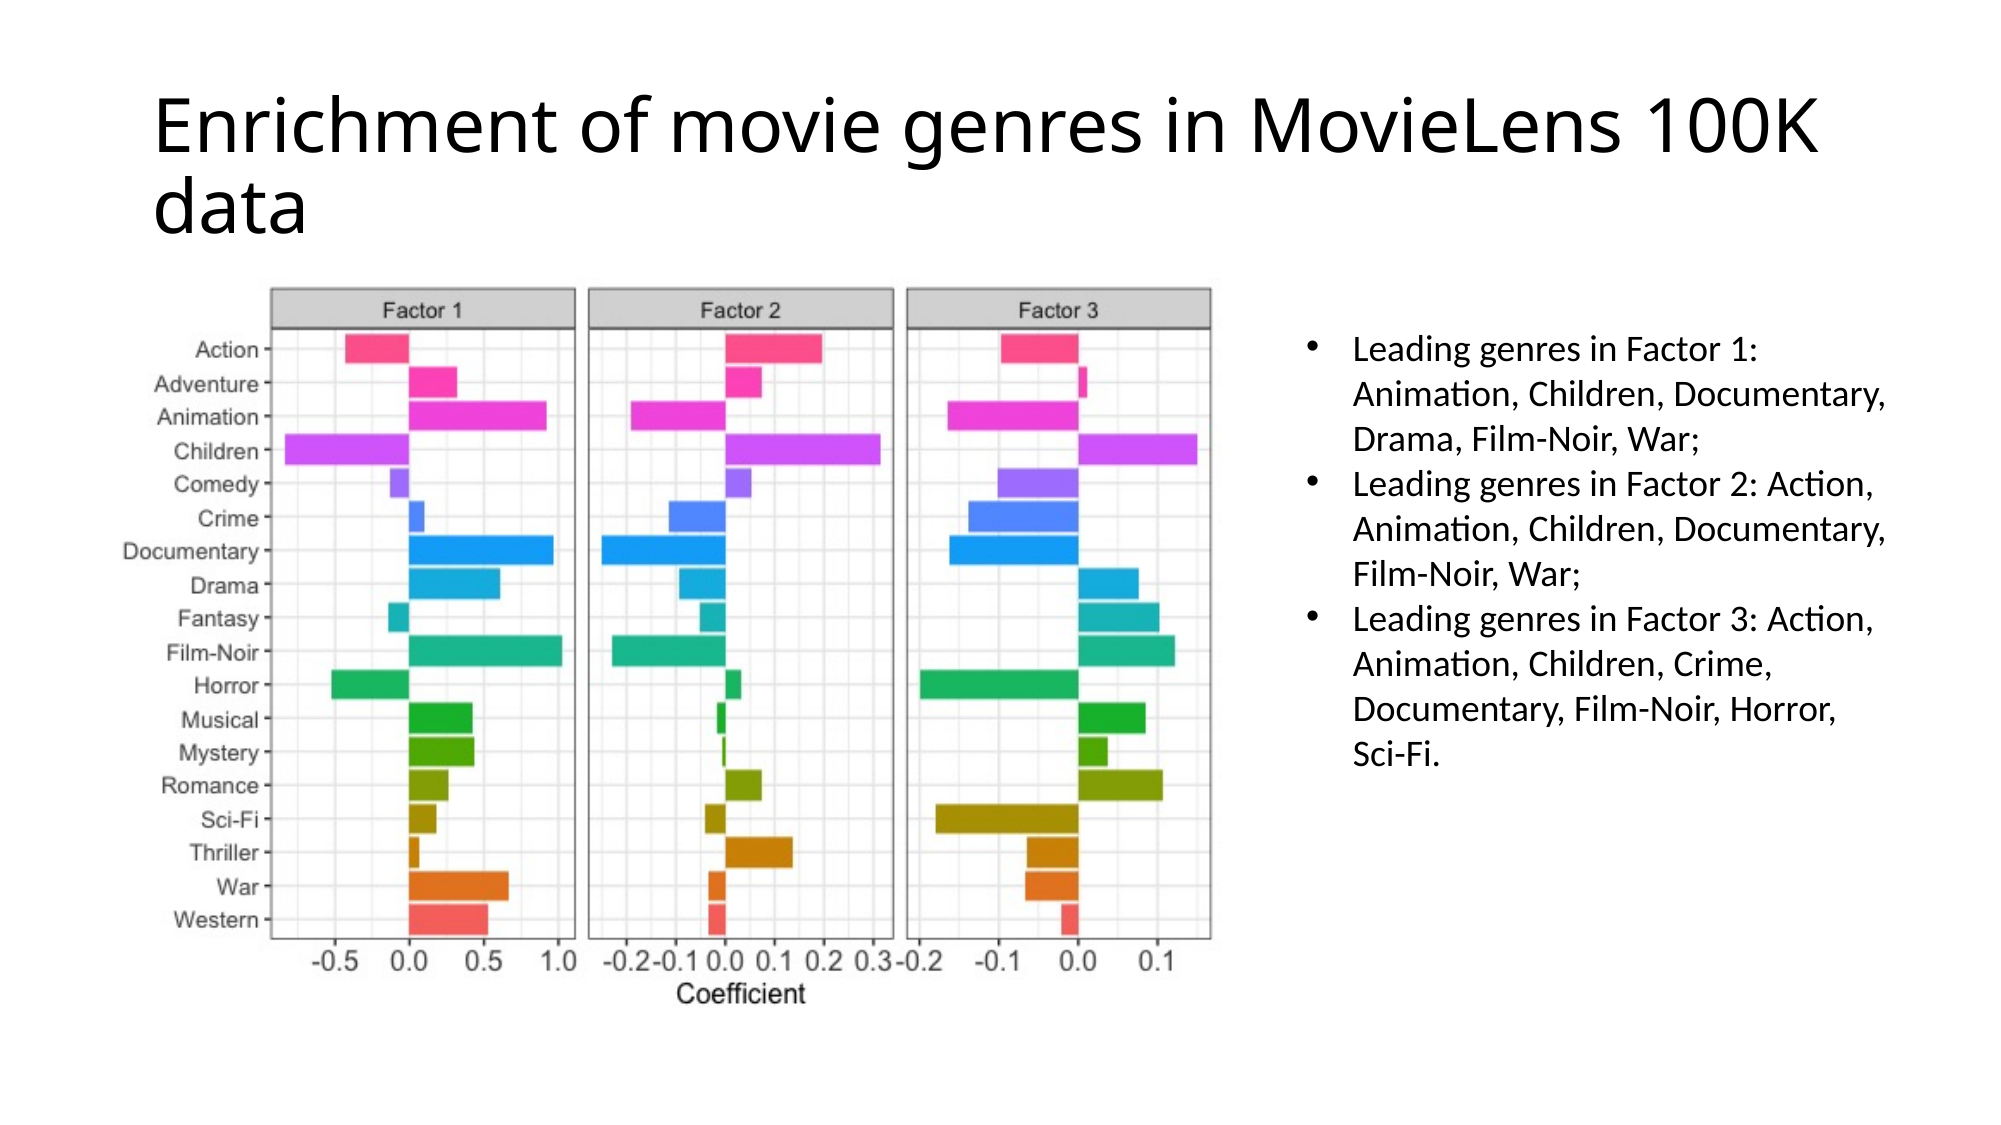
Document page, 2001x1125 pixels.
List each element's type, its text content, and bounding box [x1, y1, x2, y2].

text_box Leading genres in Factor 1: Animation, Children, Documentary, Drama, Film-Noir, War; Leading genres in Factor 2: Action, Animation, Children, Documentary, Film-Noir, War; Leading genres in Factor 3: Action, Animation, Children, Crime, Documentary, Film-Noir, Horror, Sci-Fi. [1291, 316, 1910, 871]
picture [65, 277, 1270, 1021]
title Enrichment of movie genres in MovieLens 100K data [137, 59, 1863, 278]
